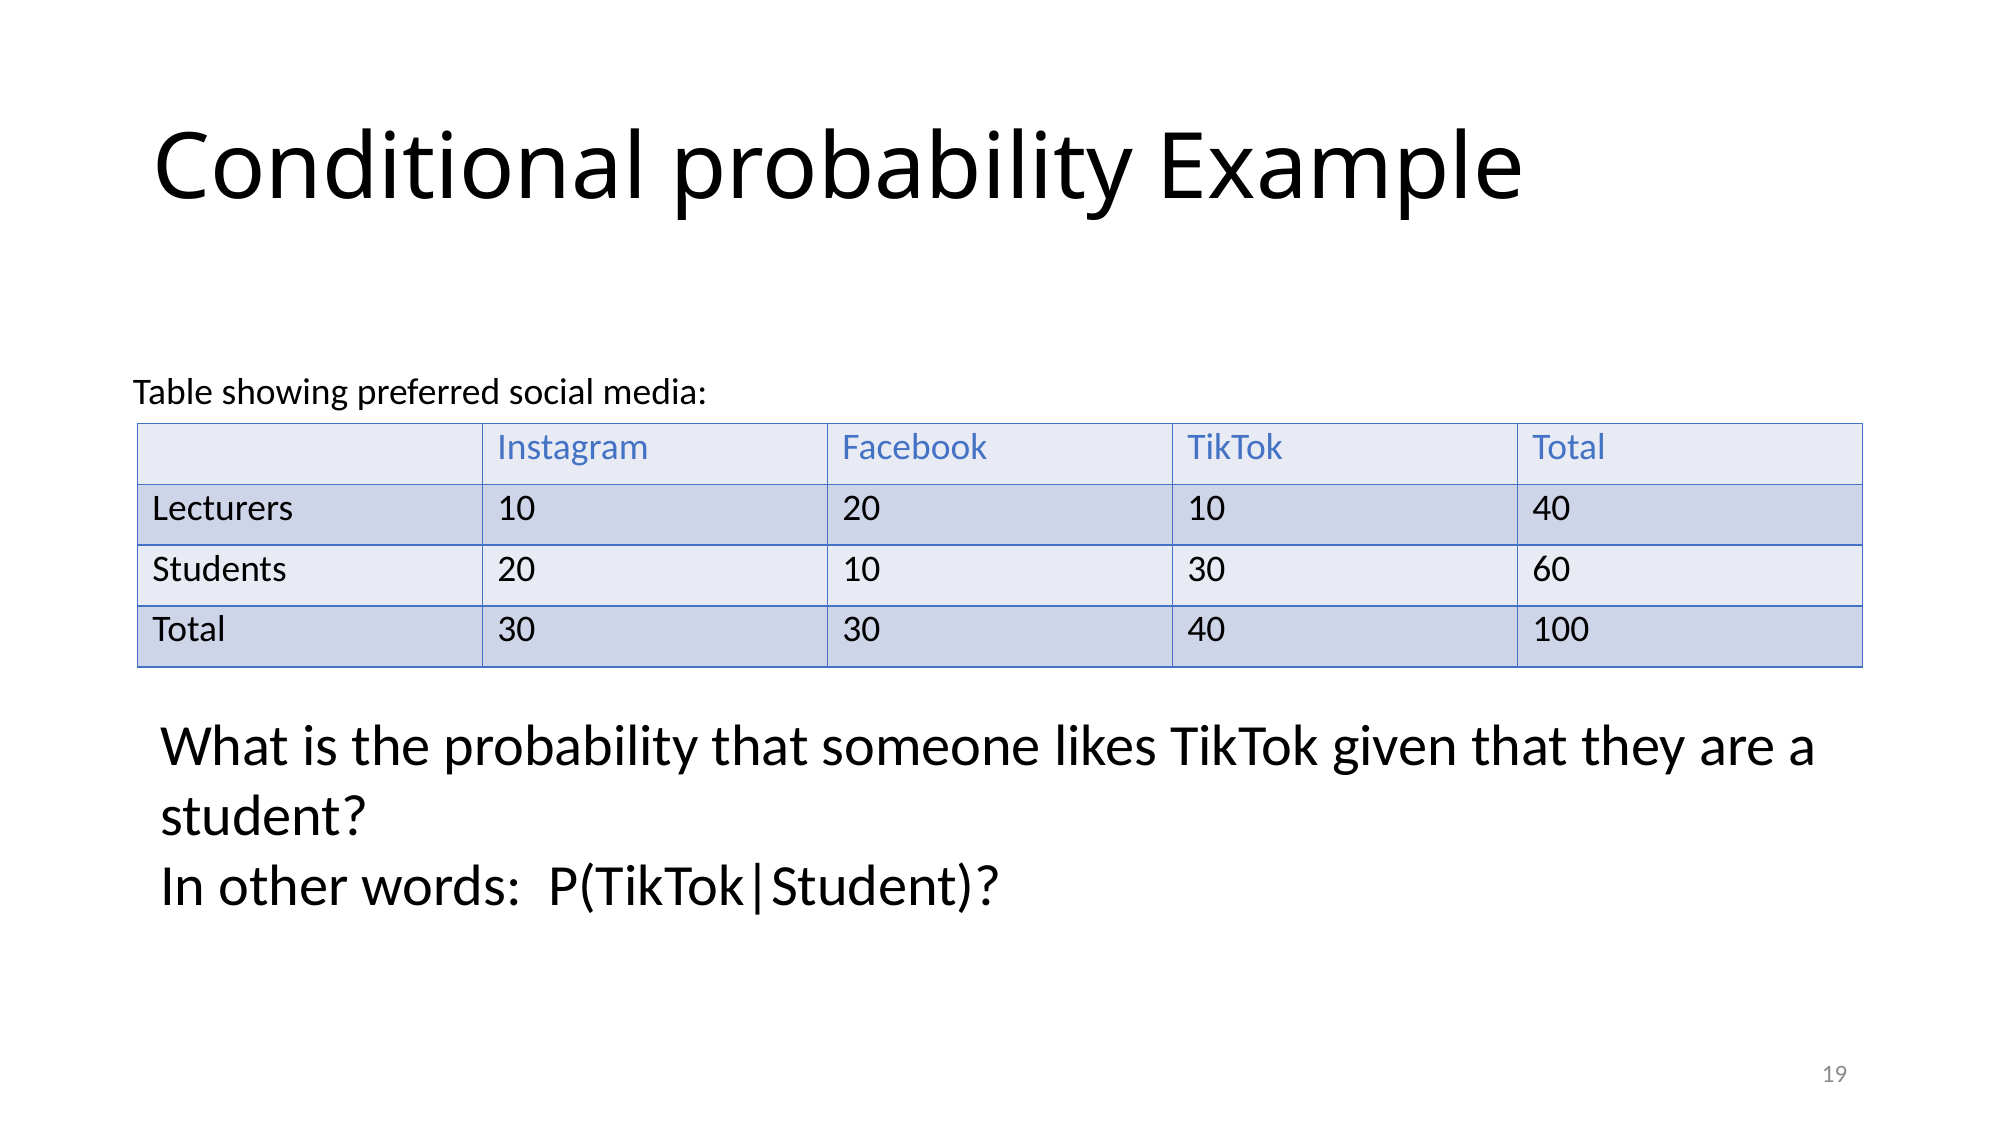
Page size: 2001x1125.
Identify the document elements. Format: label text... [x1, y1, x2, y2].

table_cell 100 [1518, 607, 1862, 666]
slide_number 19 [1412, 1042, 1863, 1103]
table_header Instagram [483, 424, 827, 484]
table_cell 40 [1173, 607, 1517, 666]
table_header [138, 424, 482, 484]
table_cell 10 [1173, 485, 1517, 544]
table_cell 20 [483, 546, 827, 605]
table_cell 40 [1518, 485, 1862, 544]
table_cell 30 [1173, 546, 1517, 605]
text_box Table showing preferred social media: [118, 360, 1448, 420]
table_header Total [1518, 424, 1862, 484]
table_cell 60 [1518, 546, 1862, 605]
text_box What is the probability that someone likes TikTok given that they are a student? In other words: P(TikTok|Student)? [145, 699, 1863, 1015]
table_cell 20 [828, 485, 1172, 544]
table_cell 30 [828, 607, 1172, 666]
table_cell Lecturers [138, 485, 482, 544]
table_cell 10 [828, 546, 1172, 605]
table_cell 30 [483, 607, 827, 666]
table_cell Students [138, 546, 482, 605]
table_header TikTok [1173, 424, 1517, 484]
table_cell 10 [483, 485, 827, 544]
table_header Facebook [828, 424, 1172, 484]
table_cell Total [138, 607, 482, 666]
title Conditional probability Example [137, 59, 1863, 278]
